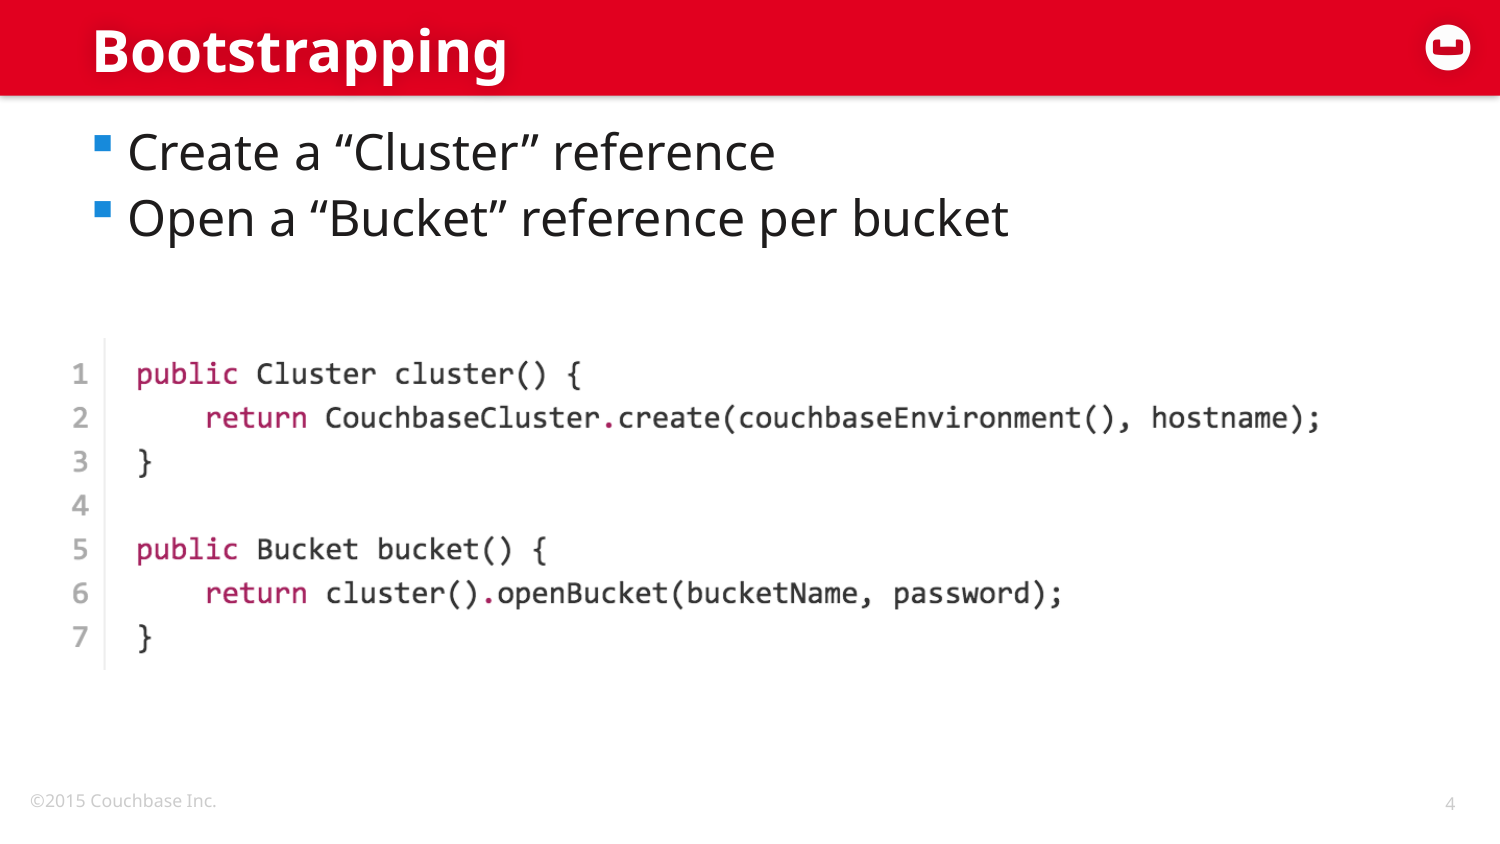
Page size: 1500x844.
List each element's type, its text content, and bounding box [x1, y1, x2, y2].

picture [41, 337, 1351, 670]
picture [1425, 24, 1471, 71]
list Create a “Cluster” reference Open a “Bucket” reference per bucket [75, 112, 1389, 670]
title Bootstrapping [76, 3, 1389, 92]
